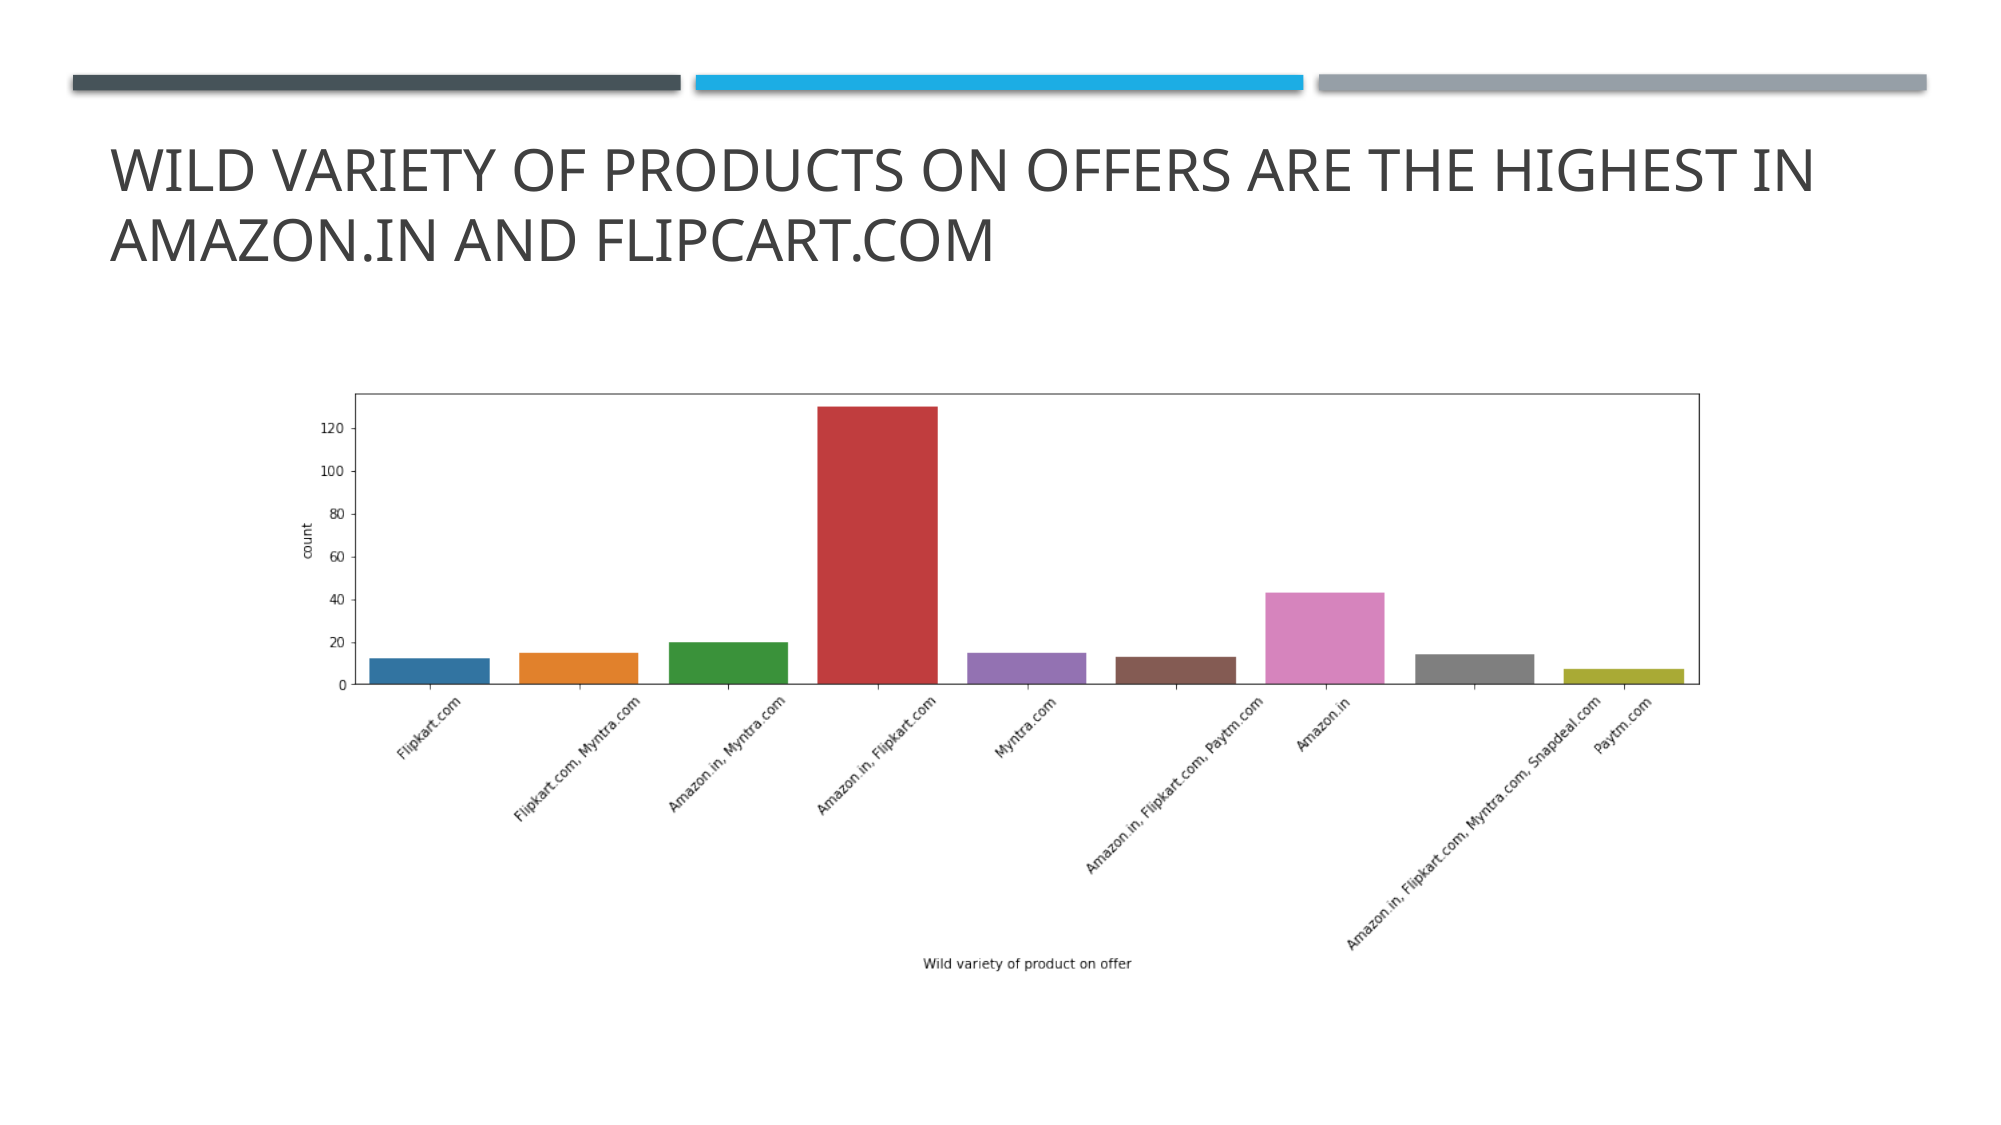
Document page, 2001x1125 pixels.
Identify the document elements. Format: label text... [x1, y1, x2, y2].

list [292, 383, 1708, 981]
title wild variety of products on offers are the highest in amazon.in and flipcart.com [95, 115, 1905, 351]
